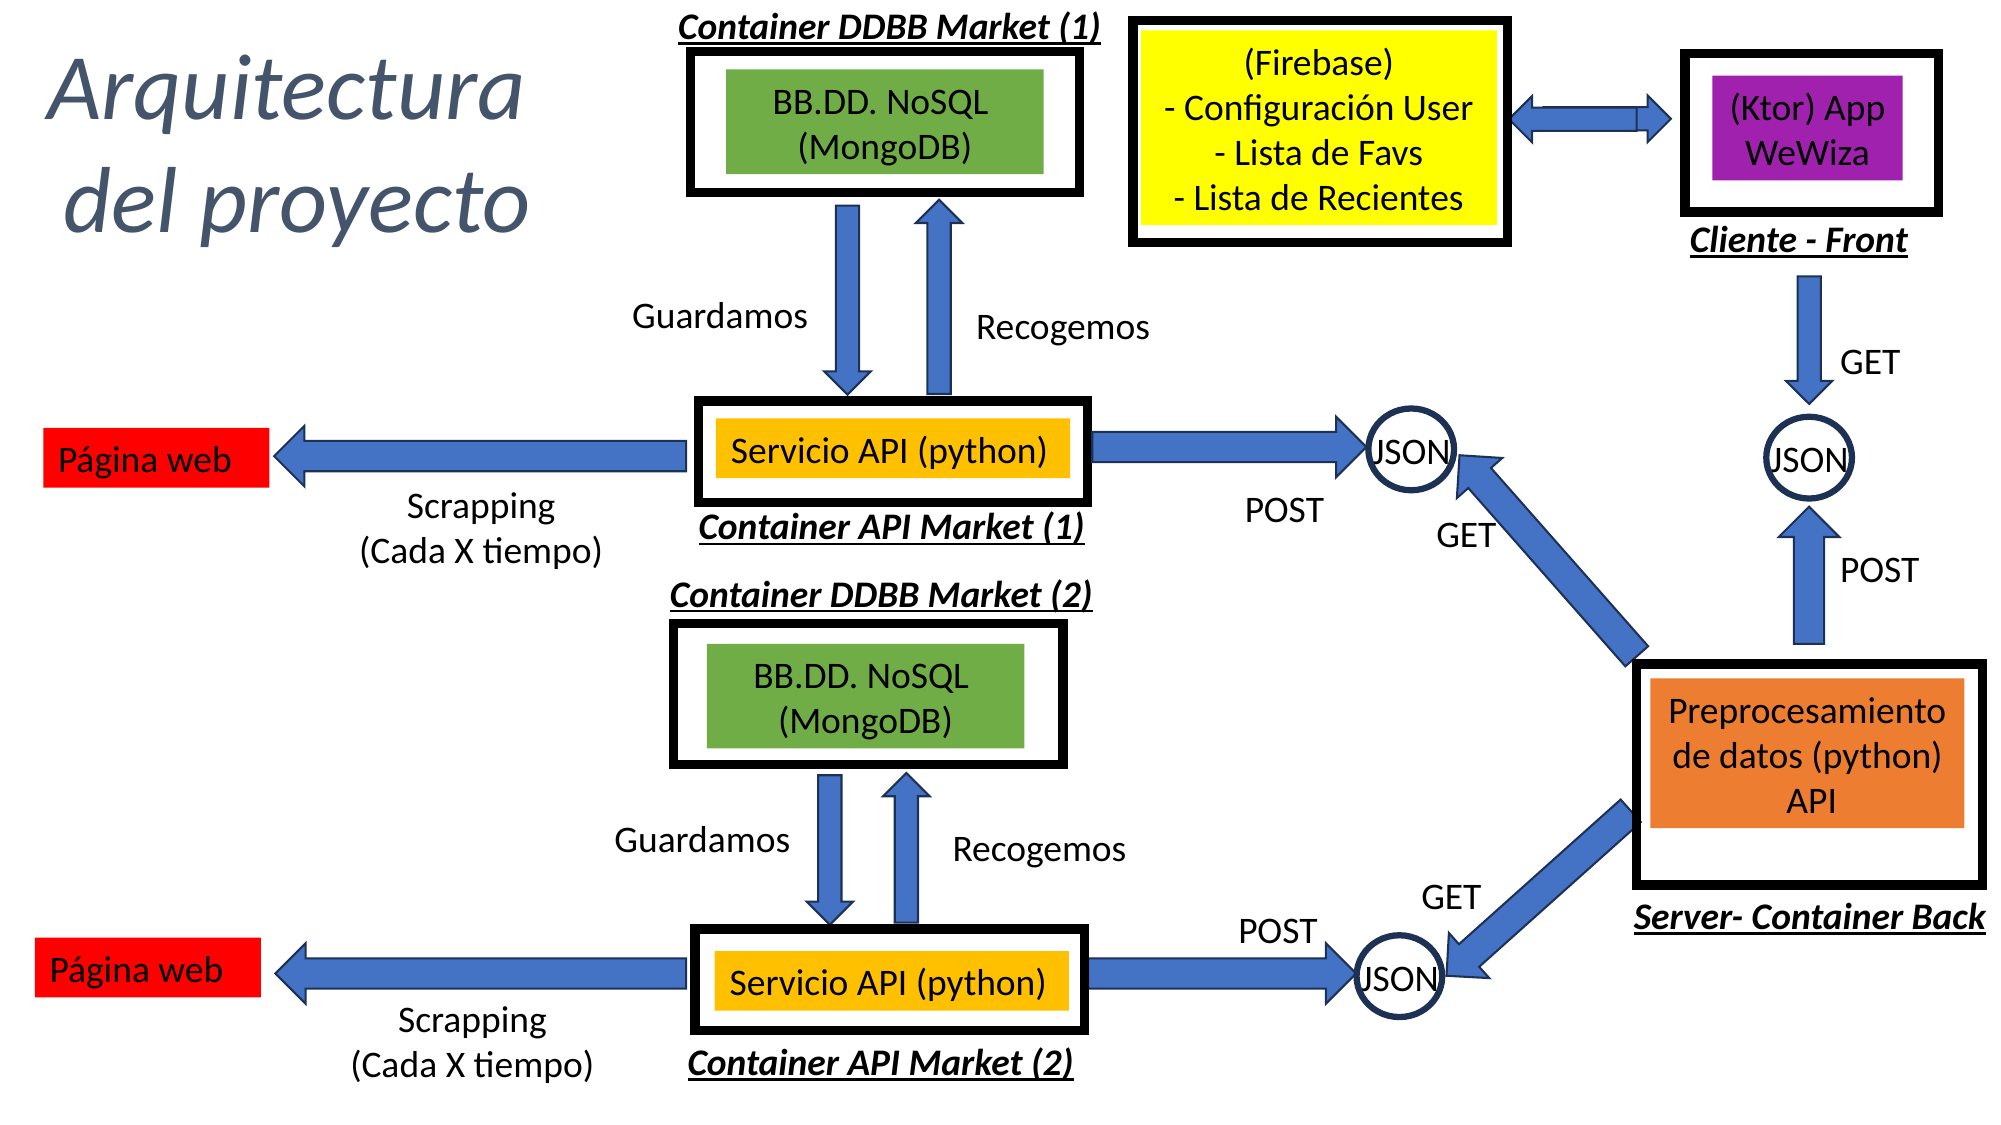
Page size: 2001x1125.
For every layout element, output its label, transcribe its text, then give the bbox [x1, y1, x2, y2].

text_box [697, 400, 1089, 495]
text_box [1776, 505, 1842, 645]
text_box [673, 622, 1064, 766]
text_box Guardamos [617, 283, 824, 344]
text_box Recogemos [961, 294, 1166, 355]
text_box [880, 771, 933, 924]
text_box [1355, 934, 1444, 1019]
text_box GET [1825, 329, 1916, 390]
text_box [1638, 93, 1673, 145]
text_box Cliente - Front [1675, 207, 1924, 268]
text_box Server- Container Back [1619, 884, 2000, 945]
text_box Guardamos [599, 807, 806, 868]
text_box JSON [1357, 419, 1380, 480]
text_box Página web [43, 427, 270, 488]
text_box GET [1406, 864, 1497, 925]
text_box [1765, 415, 1854, 500]
text_box [1367, 407, 1456, 492]
text_box [694, 928, 1086, 1030]
text_box GET [1421, 502, 1512, 563]
text_box [1132, 19, 1508, 244]
text_box JSON [1345, 946, 1368, 1007]
text_box [1091, 414, 1357, 477]
text_box [804, 774, 856, 927]
text_box [1508, 93, 1638, 145]
text_box Container API Market (1) [683, 495, 1101, 555]
text_box Scrapping (Cada X tiempo) [335, 990, 610, 1092]
text_box [1783, 275, 1835, 406]
text_box JSON [1841, 427, 1864, 488]
text_box Página web [34, 937, 261, 998]
text_box POST [1826, 537, 1935, 597]
text_box [821, 204, 874, 397]
text_box Container DDBB Market (1) [663, 0, 1117, 55]
text_box Container DDBB Market (2) [655, 562, 1109, 623]
text_box POST [1223, 898, 1333, 959]
text_box JSON [1431, 946, 1454, 1007]
text_box [1087, 948, 1345, 1007]
text_box [913, 198, 965, 396]
text_box [273, 940, 688, 1007]
text_box [1455, 454, 1650, 668]
text_box Arquitectura del proyecto [0, 18, 599, 259]
text_box [1684, 52, 1939, 213]
text_box (Firebase) - Configuración User - Lista de Favs - Lista de Recientes [1140, 30, 1497, 225]
text_box Container API Market (2) [672, 1030, 1089, 1091]
text_box [272, 423, 688, 489]
text_box JSON [1755, 427, 1778, 488]
text_box [689, 50, 1081, 194]
text_box [1447, 798, 1636, 980]
text_box Recogemos [937, 816, 1142, 877]
text_box JSON [1443, 419, 1466, 480]
text_box Scrapping (Cada X tiempo) [344, 473, 618, 579]
text_box POST [1229, 477, 1339, 538]
text_box [1636, 663, 1984, 884]
